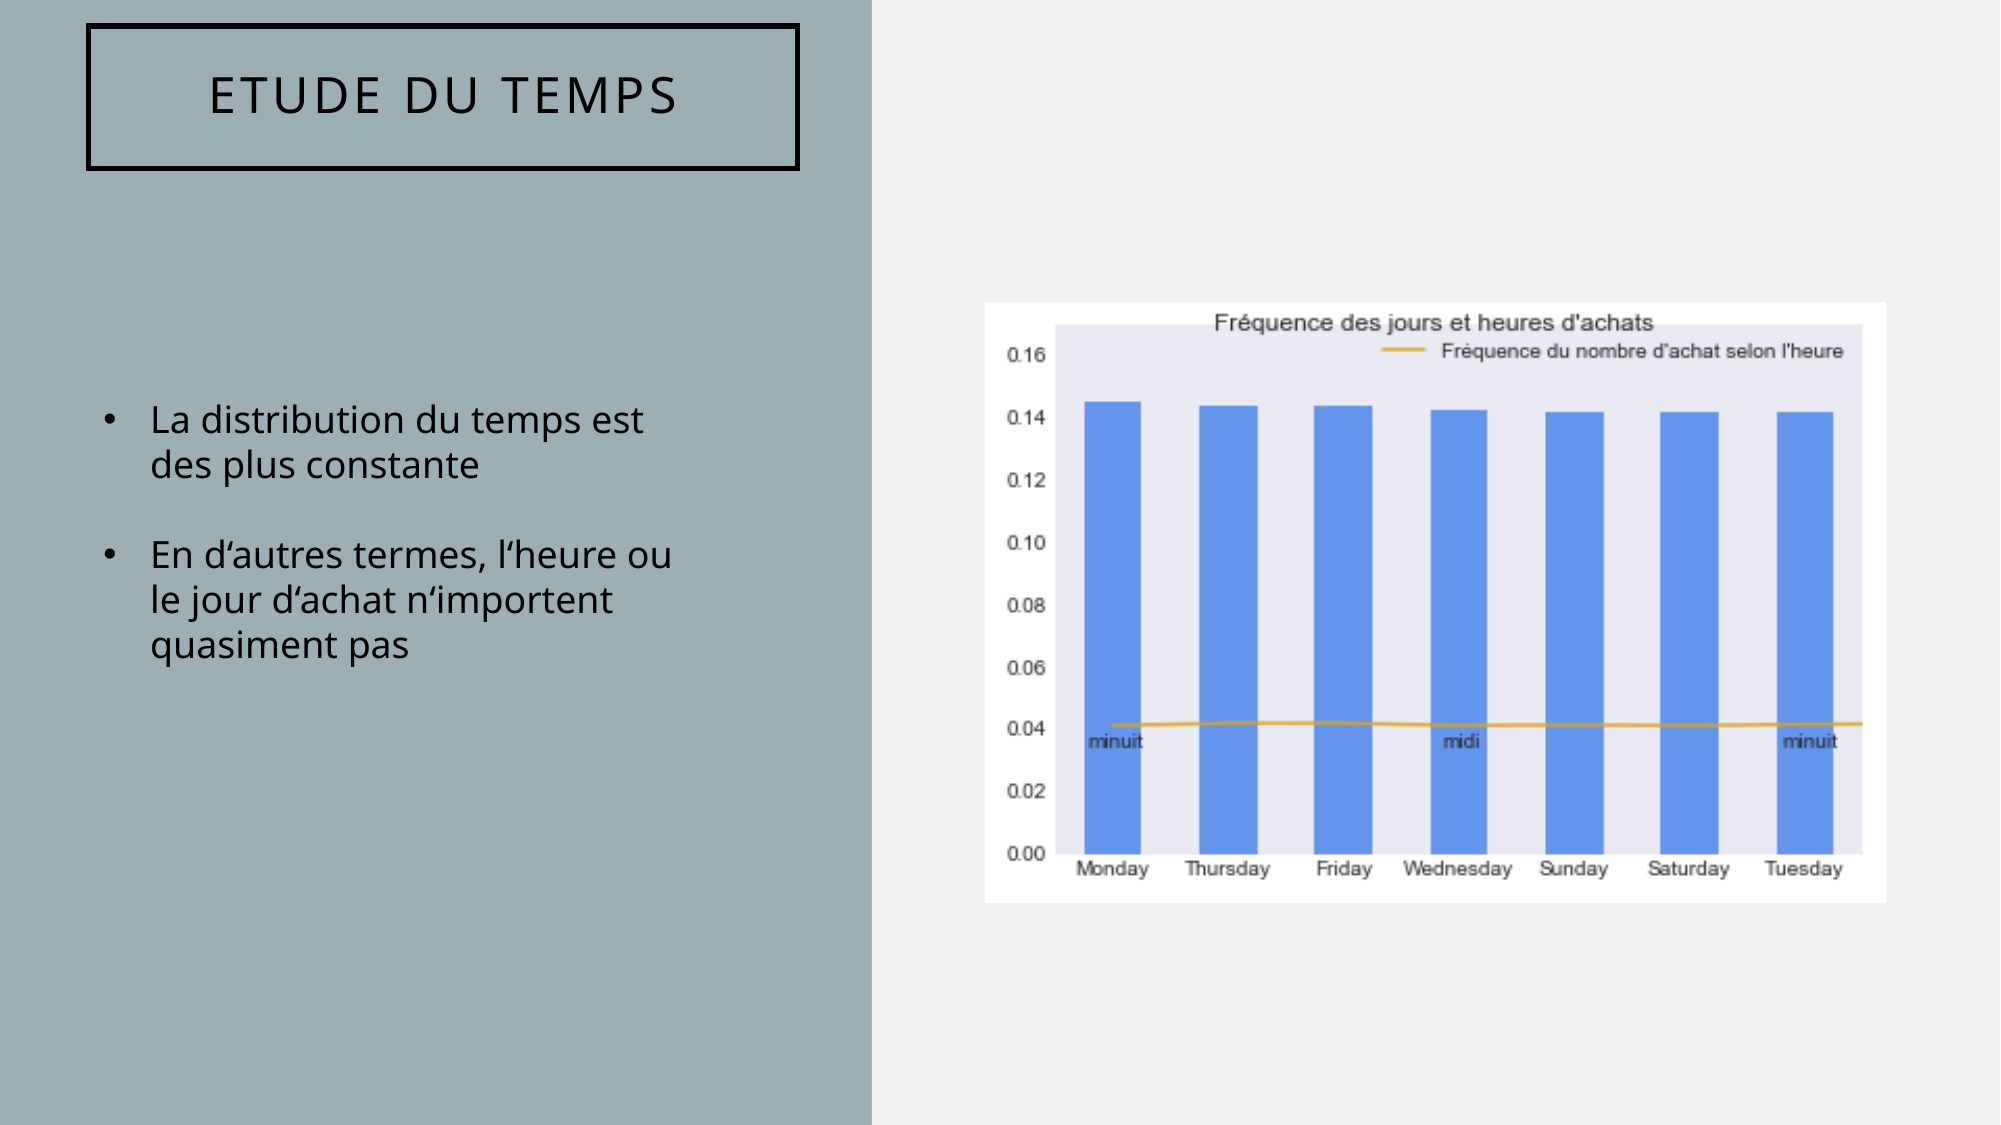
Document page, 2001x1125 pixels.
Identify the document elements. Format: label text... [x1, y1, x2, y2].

text_box La distribution du temps est des plus constante En d‘autres termes, l‘heure ou le jour d‘achat n‘importent quasiment pas [88, 389, 704, 764]
text_box [871, 0, 2000, 1125]
title ETUDE DU TEMPS [86, 23, 800, 171]
picture [985, 302, 1886, 903]
